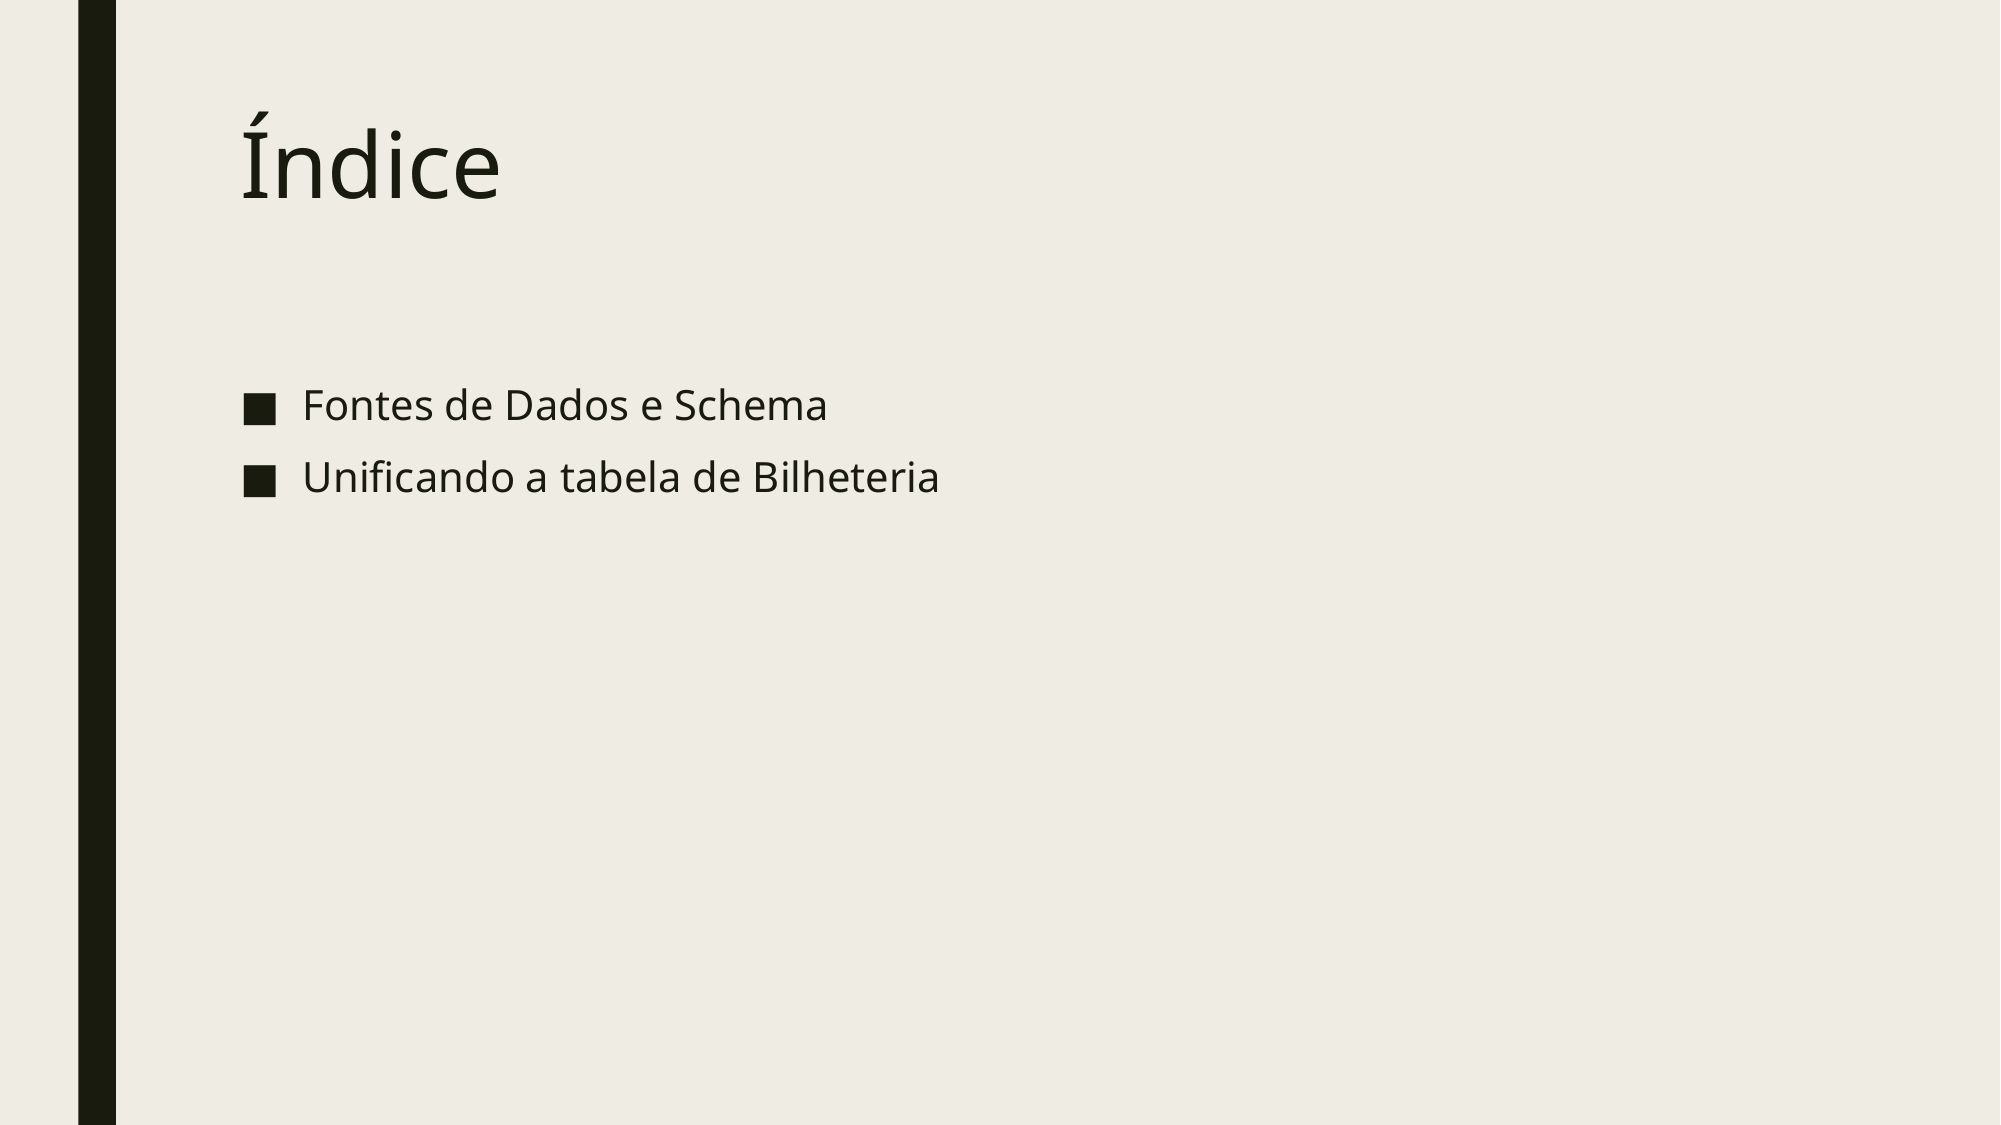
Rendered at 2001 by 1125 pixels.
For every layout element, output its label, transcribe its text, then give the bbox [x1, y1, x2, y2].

title Índice [225, 112, 1800, 357]
list Fontes de Dados e Schema Unificando a tabela de Bilheteria [225, 375, 1800, 963]
